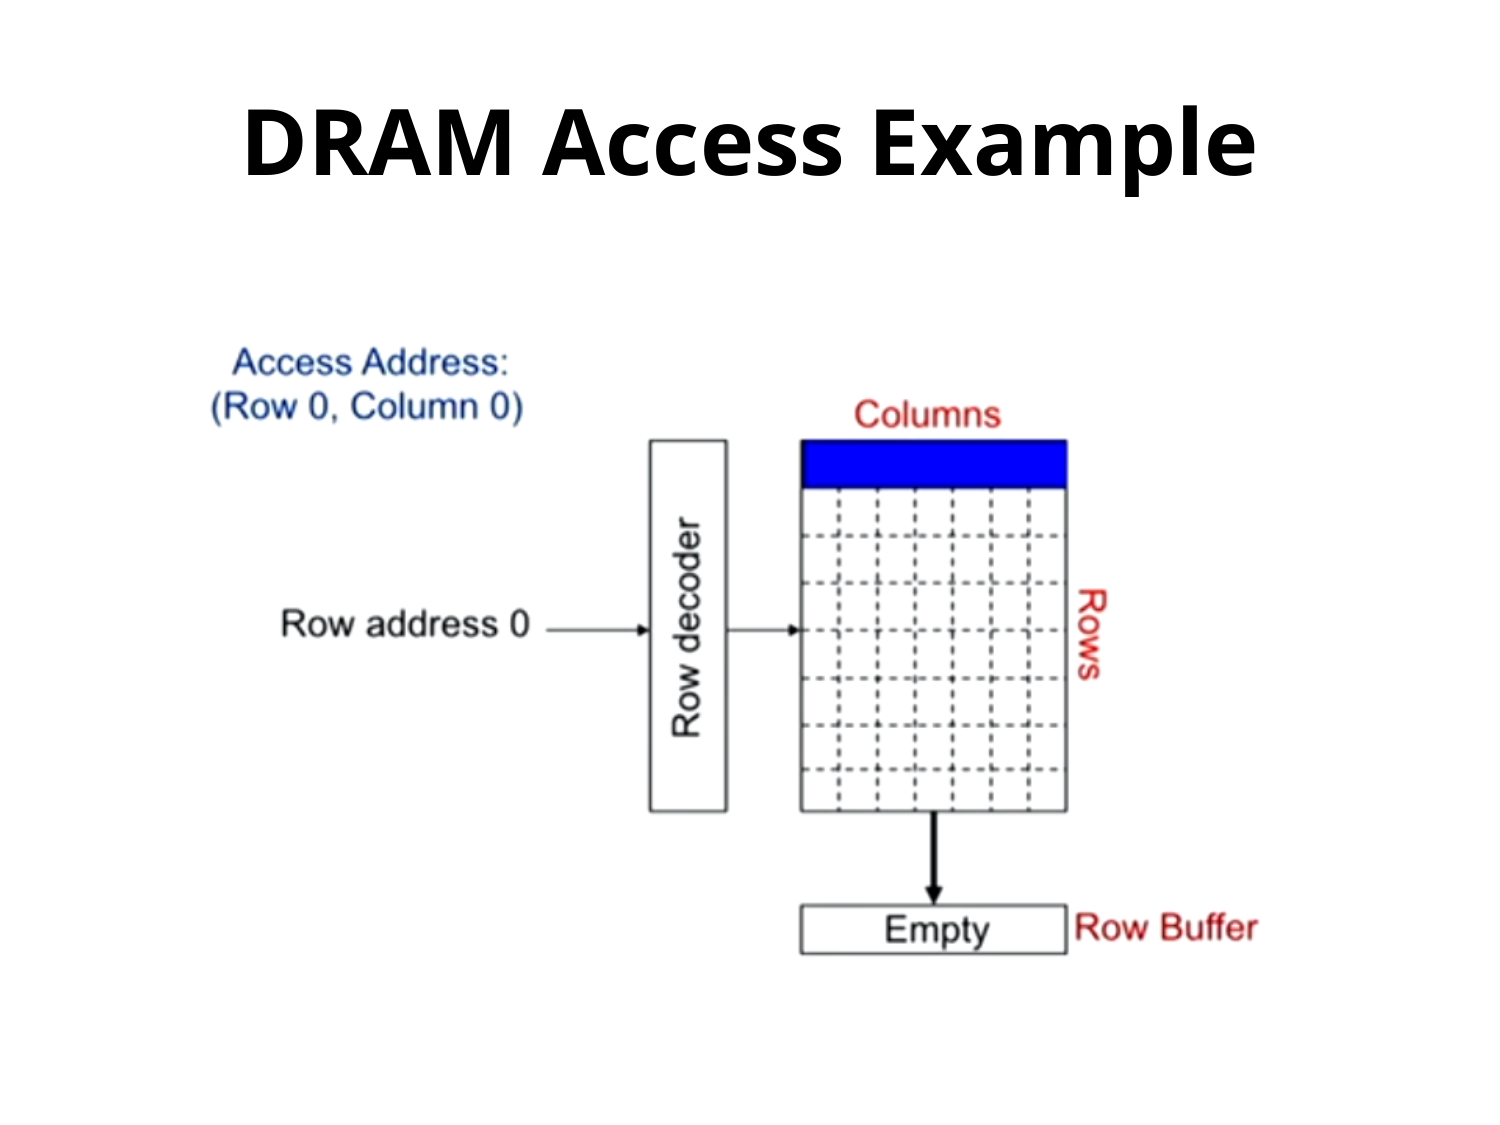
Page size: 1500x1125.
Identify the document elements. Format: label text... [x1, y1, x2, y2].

title DRAM Access Example [0, 45, 1500, 233]
picture [201, 337, 1299, 976]
